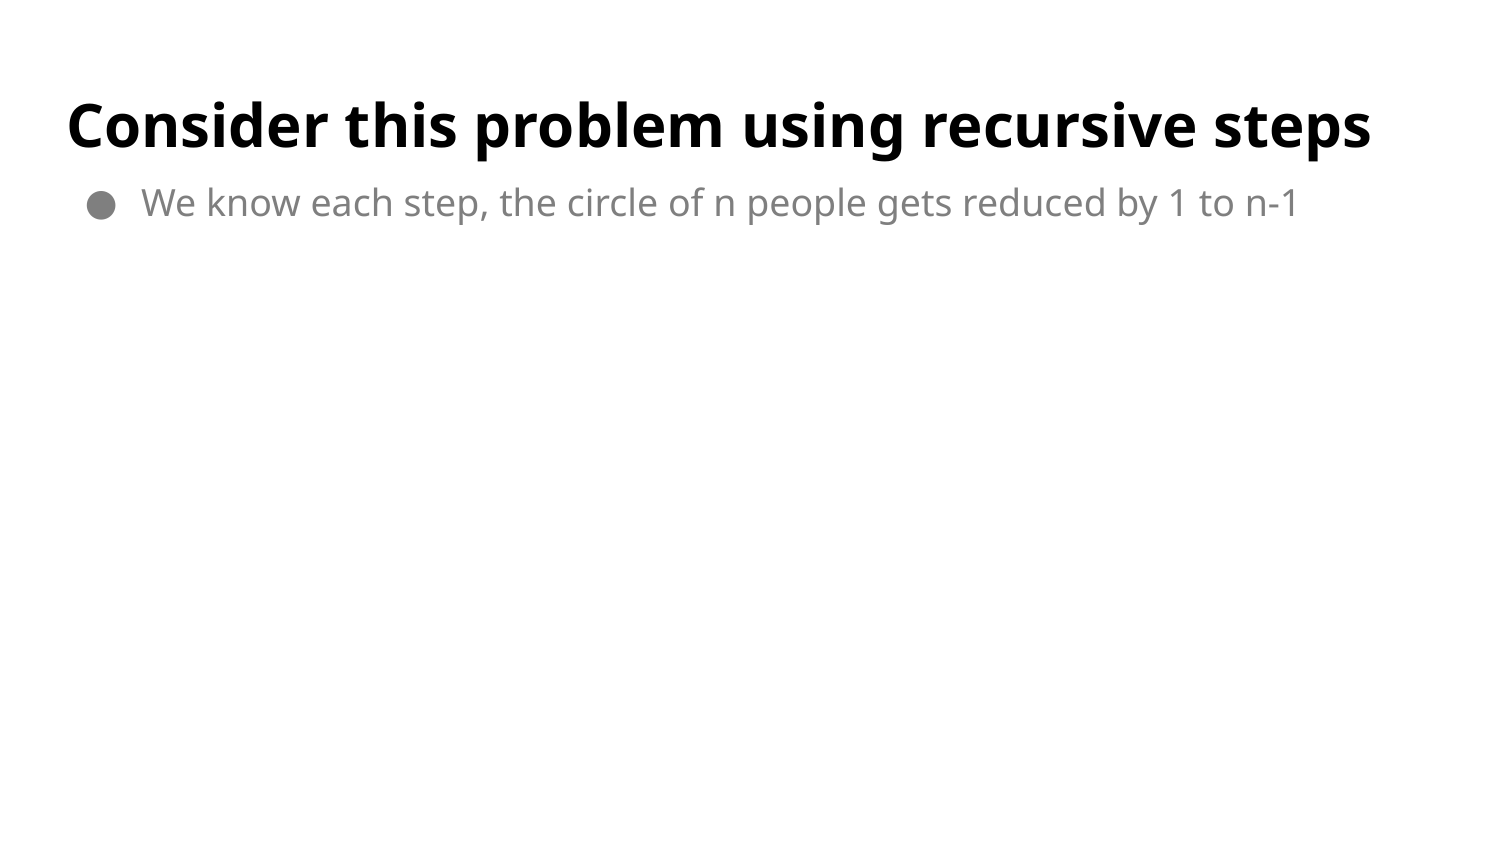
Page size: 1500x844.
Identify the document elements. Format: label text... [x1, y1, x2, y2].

title Consider this problem using recursive steps [51, 72, 1449, 157]
list We know each step, the circle of n people gets reduced by 1 to n-1 [51, 157, 1449, 760]
